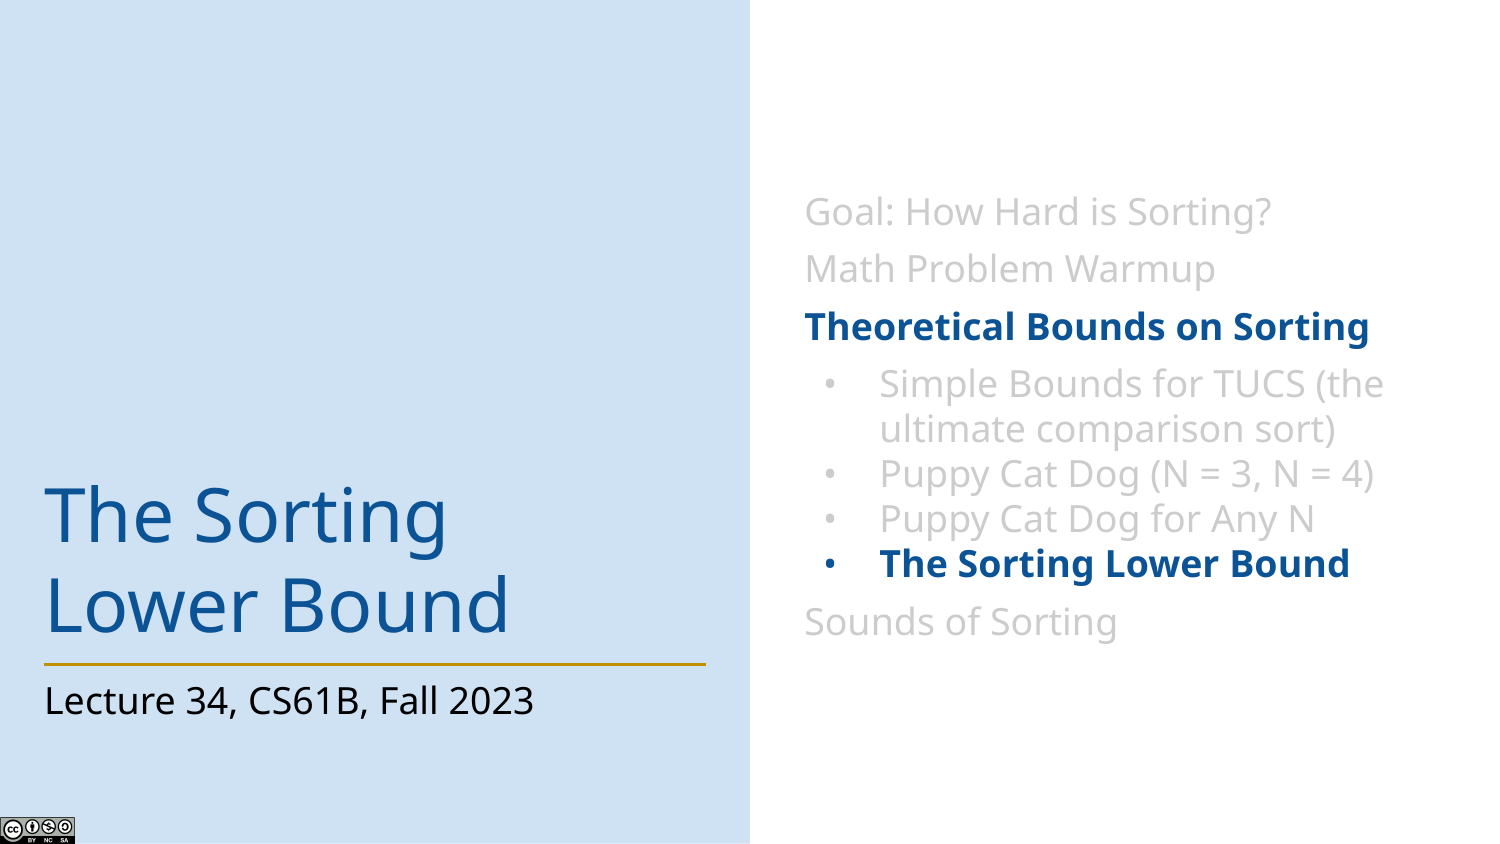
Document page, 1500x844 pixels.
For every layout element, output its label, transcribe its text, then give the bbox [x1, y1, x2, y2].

picture [0, 817, 75, 844]
subtitle Lecture 34, CS61B, Fall 2023 [29, 667, 712, 732]
title The Sorting Lower Bound [29, 328, 692, 663]
list Goal: How Hard is Sorting? Math Problem Warmup Theoretical Bounds on Sorting Simple Bounds for TUCS (the ultimate comparison sort) Puppy Cat Dog (N = 3, N = 4) Puppy Cat Dog for Any N The Sorting Lower Bound Sounds of Sorting [789, 65, 1446, 765]
